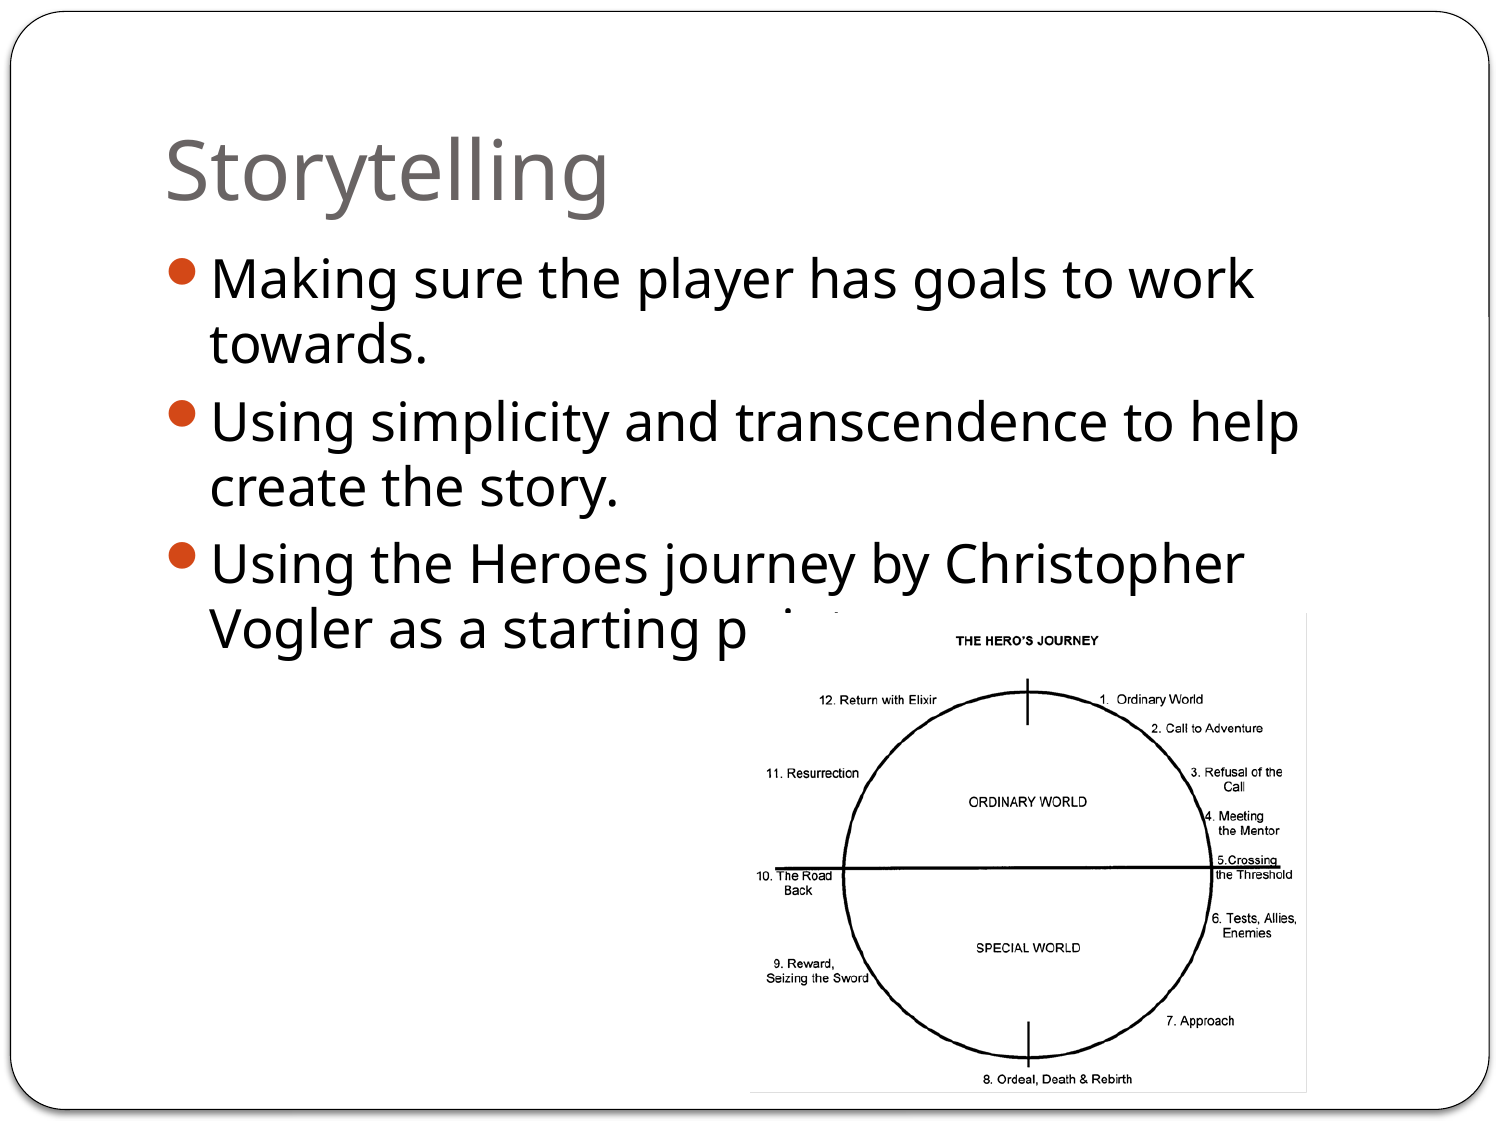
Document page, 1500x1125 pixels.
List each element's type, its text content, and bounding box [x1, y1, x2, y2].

title Storytelling [150, 45, 1425, 233]
list Making sure the player has goals to work towards. Using simplicity and transcendence to help create the story. Using the Heroes journey by Christopher Vogler as a starting point. [150, 237, 1425, 988]
picture [749, 613, 1307, 1094]
